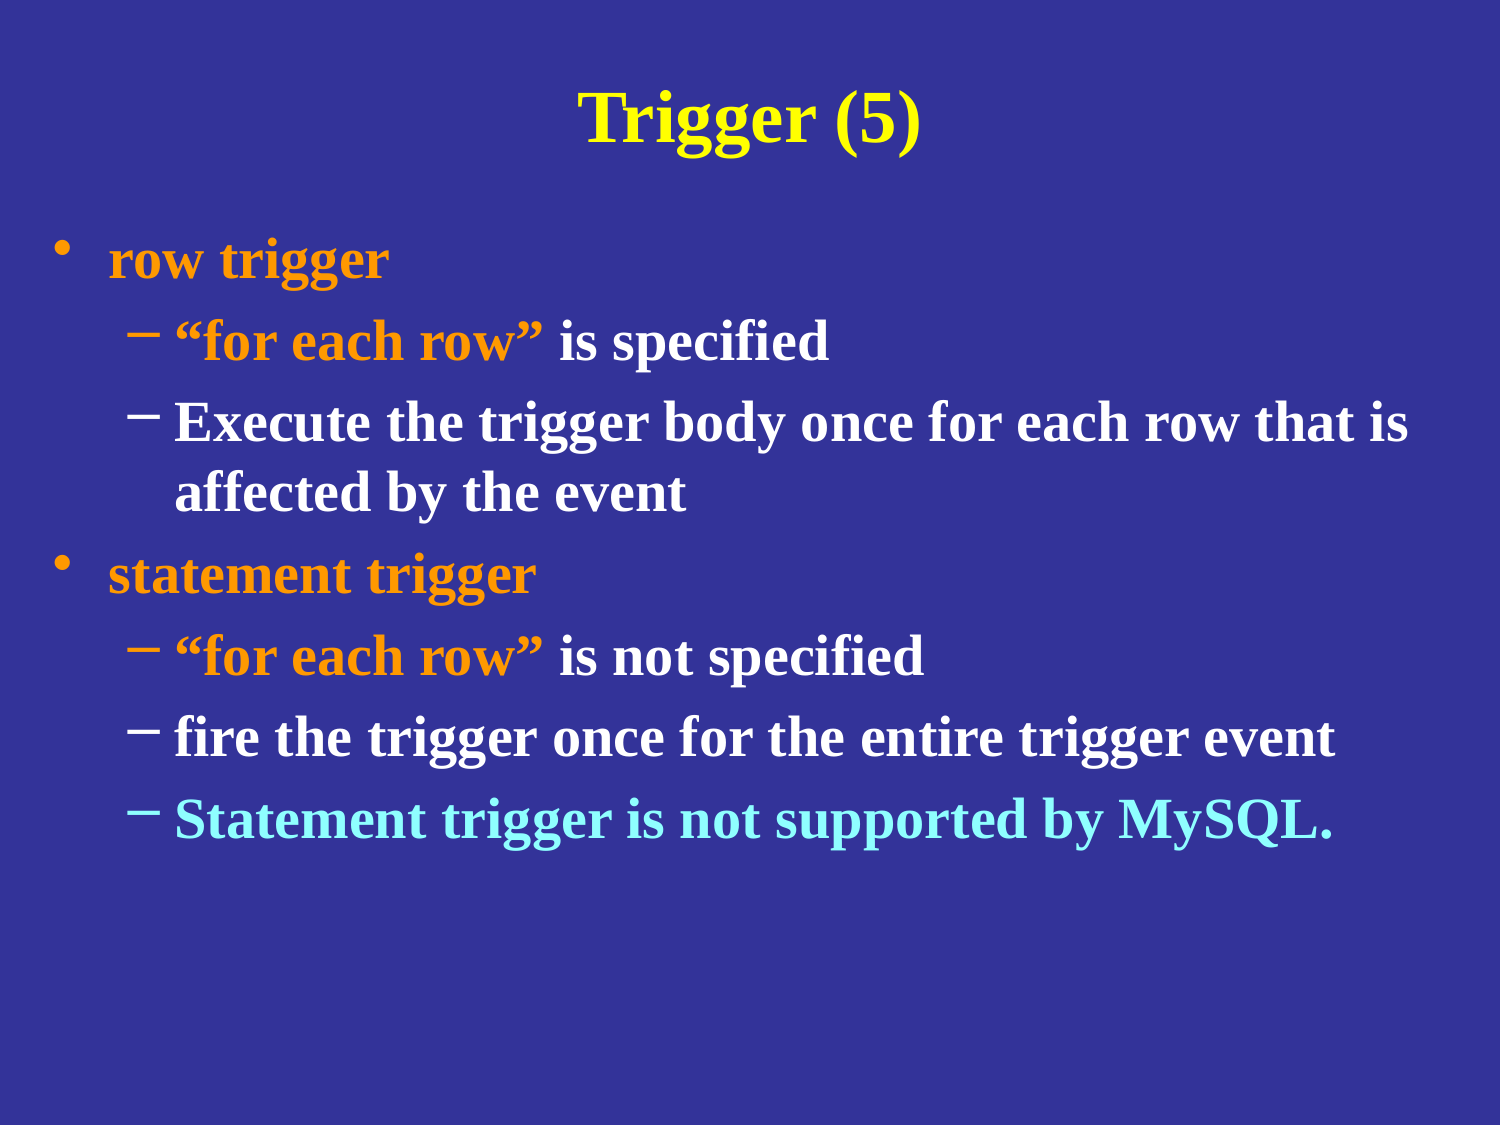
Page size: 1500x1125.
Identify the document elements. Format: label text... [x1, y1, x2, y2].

list row trigger “for each row” is specified Execute the trigger body once for each row that is affected by the event statement trigger “for each row” is not specified fire the trigger once for the entire trigger event Statement trigger is not supported by MySQL. [37, 212, 1463, 1088]
title Trigger (5) [112, 37, 1388, 188]
